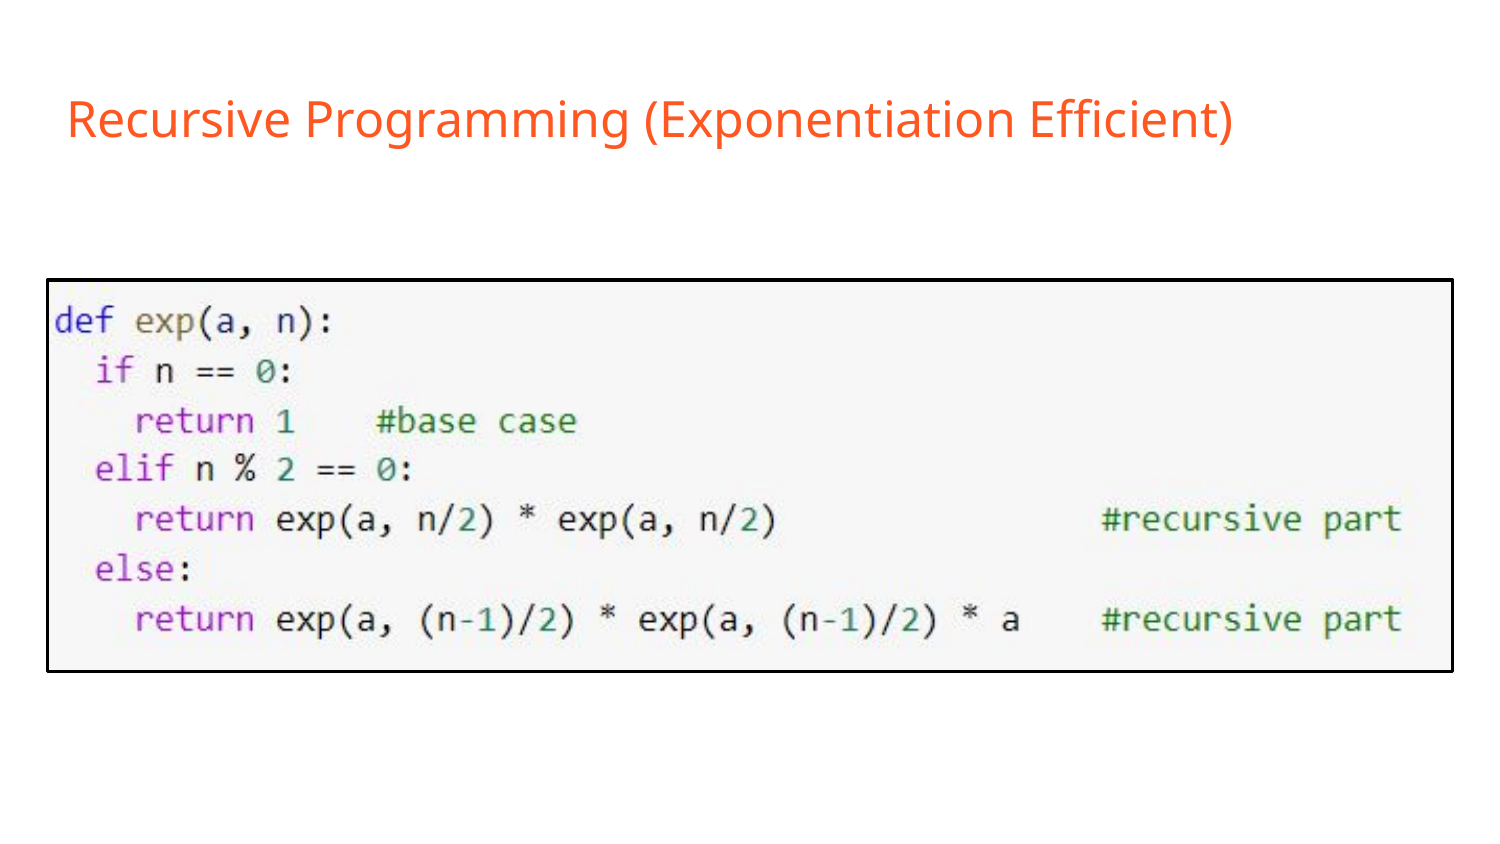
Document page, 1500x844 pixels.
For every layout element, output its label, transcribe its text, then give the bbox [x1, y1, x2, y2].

title Recursive Programming (Exponentiation Efficient) [51, 72, 1449, 167]
picture [48, 281, 1452, 671]
